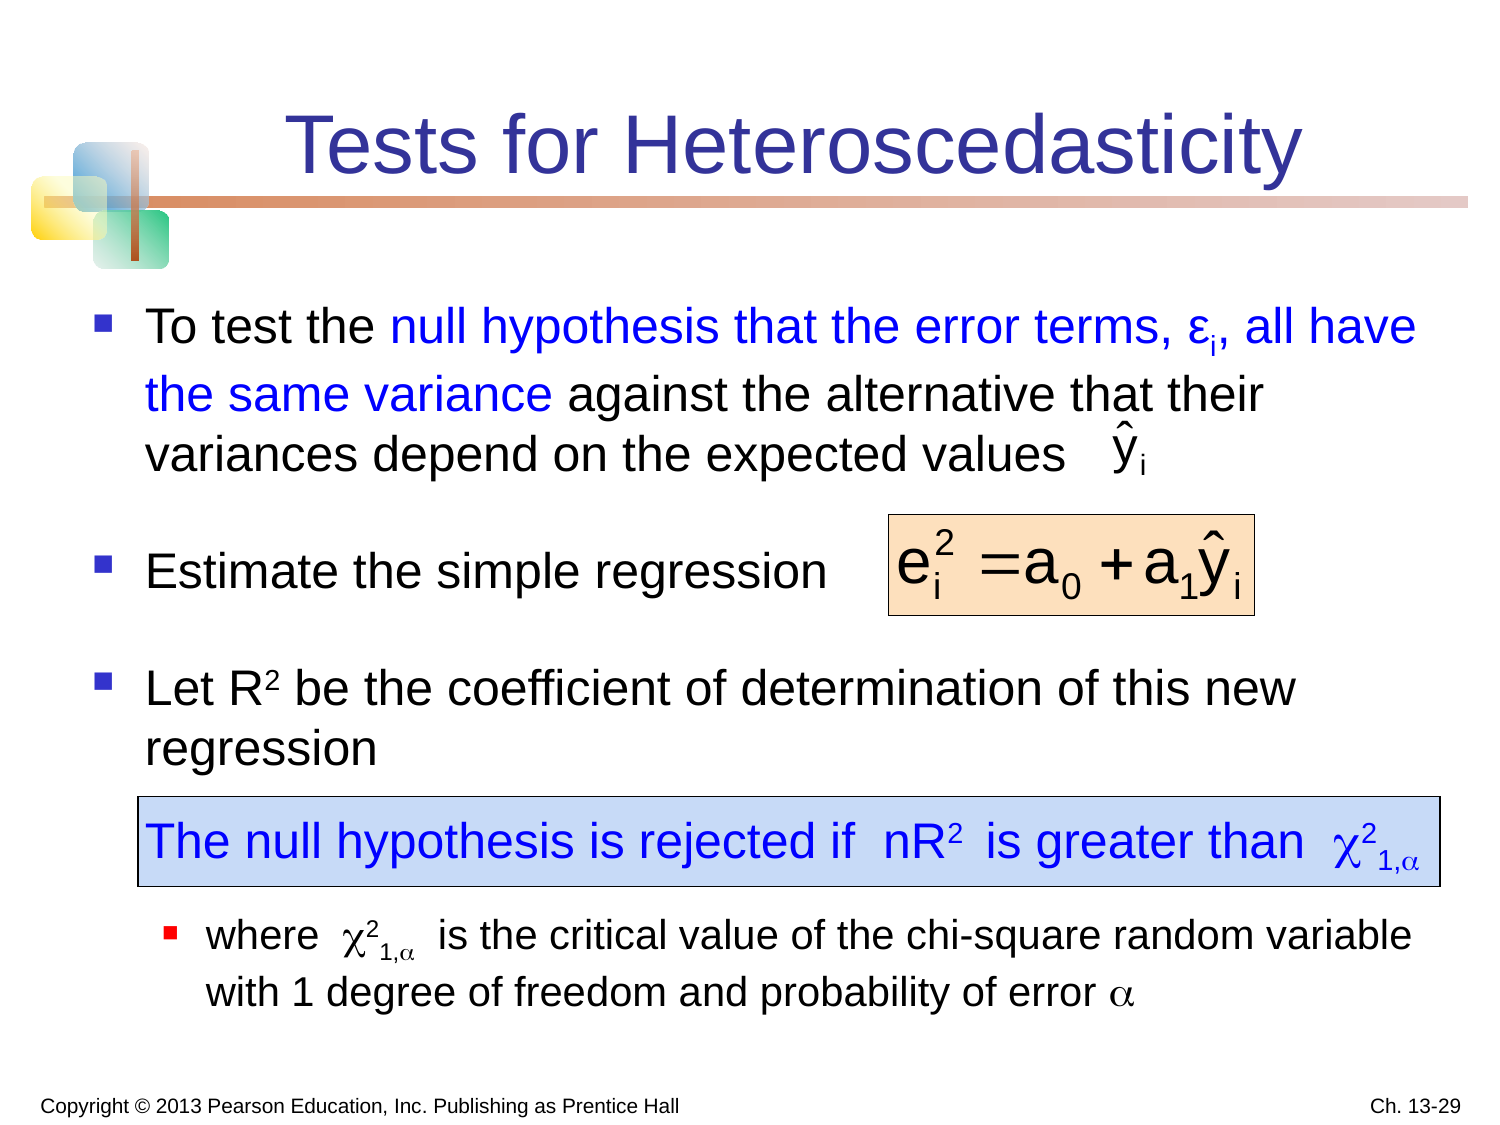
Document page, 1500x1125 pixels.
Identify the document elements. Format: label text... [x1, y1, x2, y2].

slide_number Ch. 13-29 [1124, 1071, 1476, 1125]
list To test the null hypothesis that the error terms, εi, all have the same variance against the alternative that their variances depend on the expected values Estimate the simple regression Let R2 be the coefficient of determination of this new regression The null hypothesis is rejected if nR2 is greater than 21, where 21, is the critical value of the chi-square random variable with 1 degree of freedom and probability of error  [77, 286, 1463, 1051]
title Tests for Heteroscedasticity [188, 34, 1401, 198]
footer Copyright © 2013 Pearson Education, Inc. Publishing as Prentice Hall [0, 1071, 721, 1125]
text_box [1103, 412, 1155, 485]
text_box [887, 514, 1256, 617]
